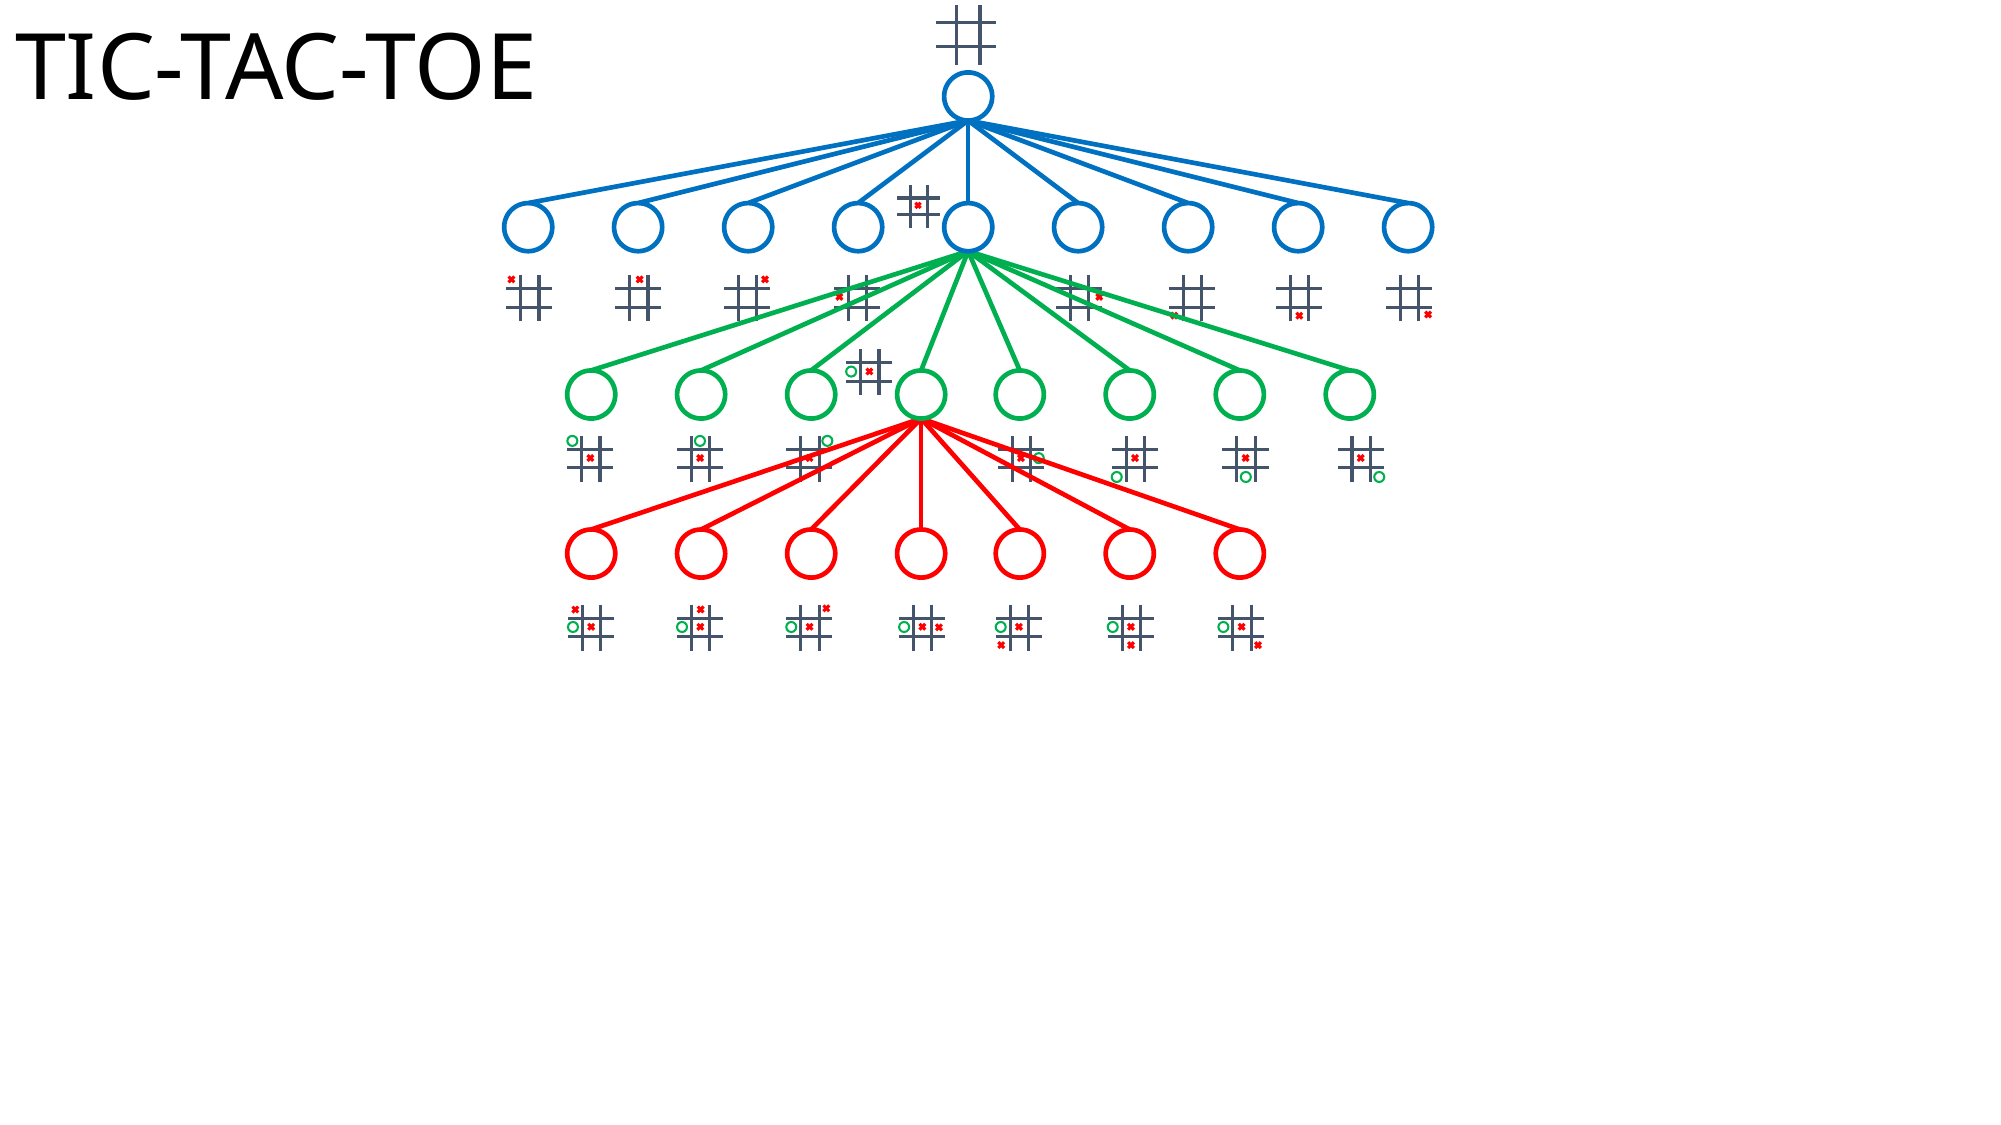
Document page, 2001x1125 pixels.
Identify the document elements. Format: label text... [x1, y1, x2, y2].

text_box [504, 5, 1433, 672]
text_box TIC-TAC-TOE [0, 0, 1725, 141]
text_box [897, 185, 940, 228]
